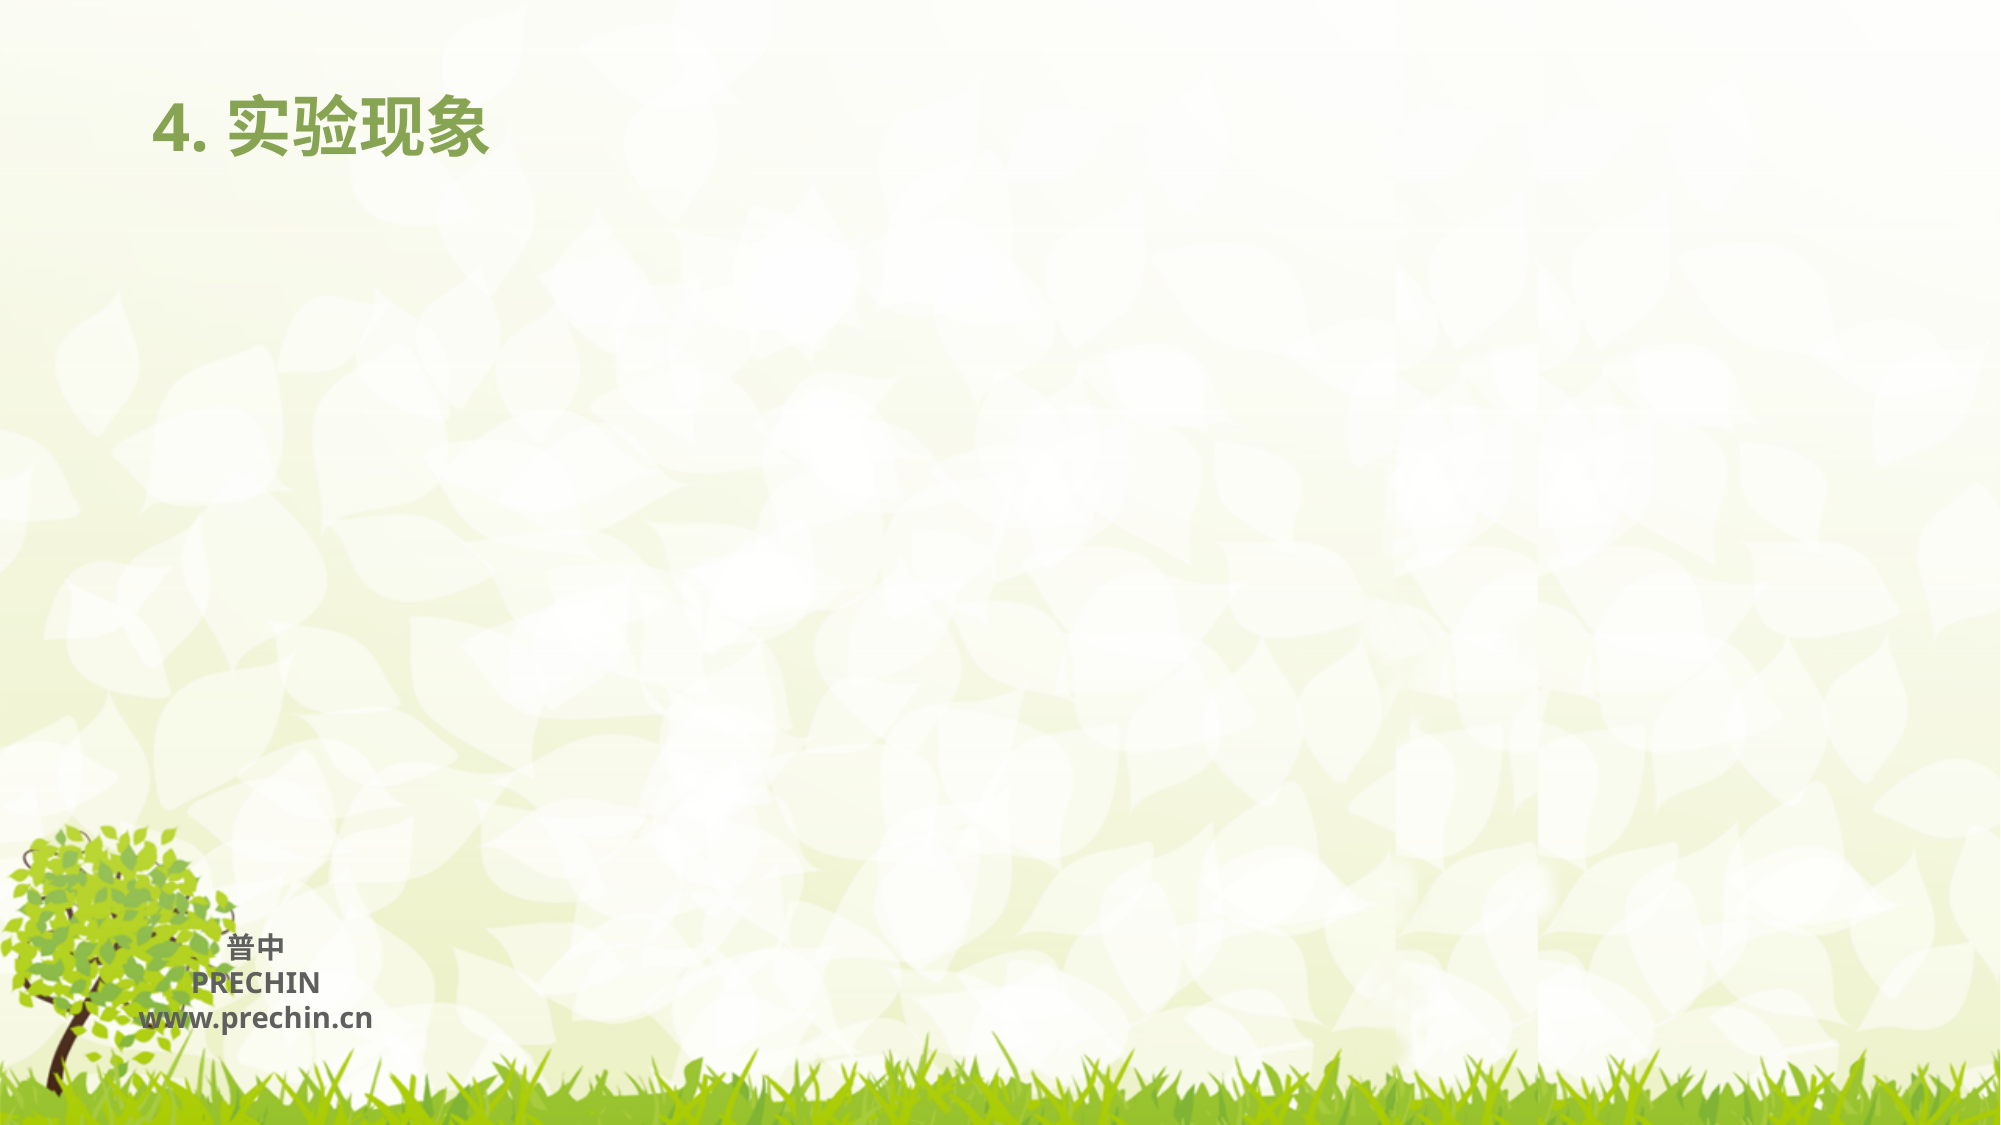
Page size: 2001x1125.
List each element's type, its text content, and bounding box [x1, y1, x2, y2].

picture [0, 0, 2001, 1125]
title 4.实验现象 [137, 59, 1863, 200]
